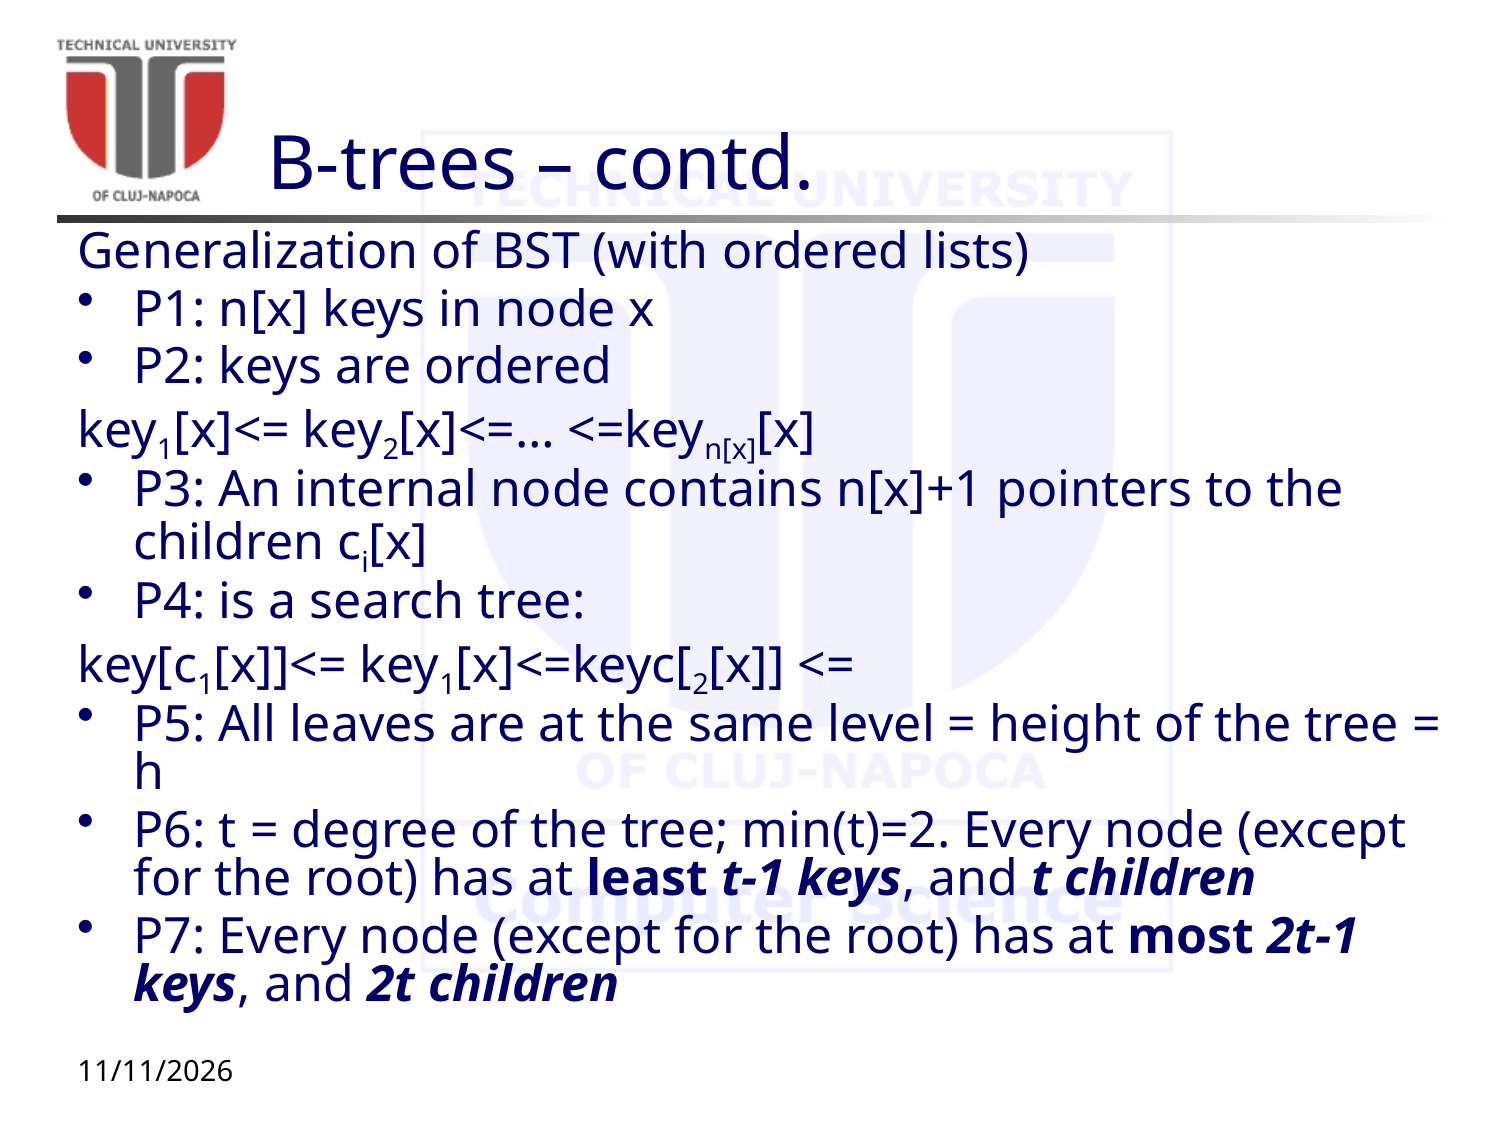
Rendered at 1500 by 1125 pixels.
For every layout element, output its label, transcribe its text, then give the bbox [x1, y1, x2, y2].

list Generalization of BST (with ordered lists) P1: n[x] keys in node x P2: keys are ordered key1[x]<= key2[x]<=… <=keyn[x][x] P3: An internal node contains n[x]+1 pointers to the children ci[x] P4: is a search tree: key[c1[x]]<= key1[x]<=keyc[2[x]] <= P5: All leaves are at the same level = height of the tree = h P6: t = degree of the tree; min(t)=2. Every node (except for the root) has at least t-1 keys, and t children P7: Every node (except for the root) has at most 2t-1 keys, and 2t children [62, 222, 1469, 1025]
picture [57, 33, 237, 206]
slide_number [62, 1025, 375, 1100]
title B-trees – contd. [252, 35, 1468, 213]
